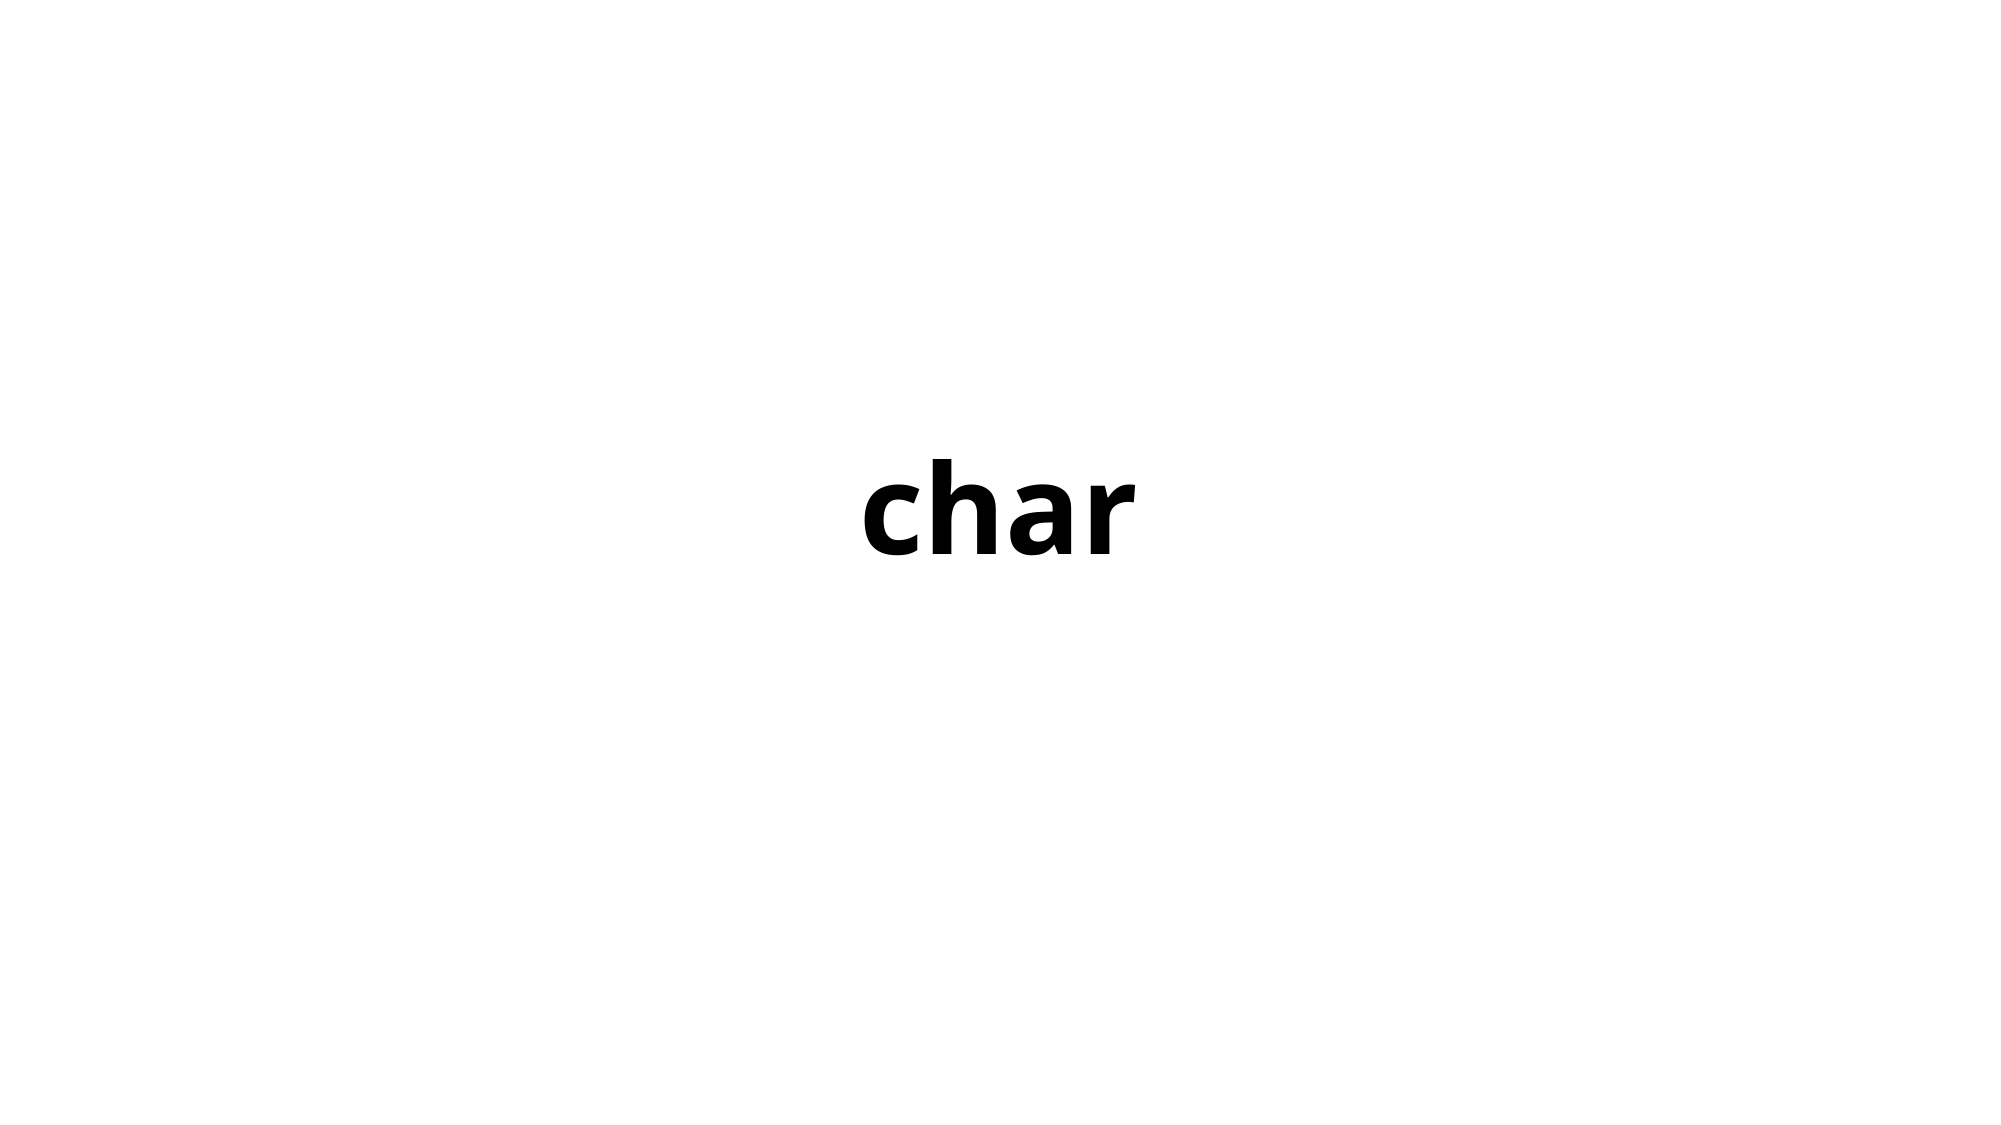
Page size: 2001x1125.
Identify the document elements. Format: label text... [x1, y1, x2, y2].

title char [136, 280, 1862, 749]
